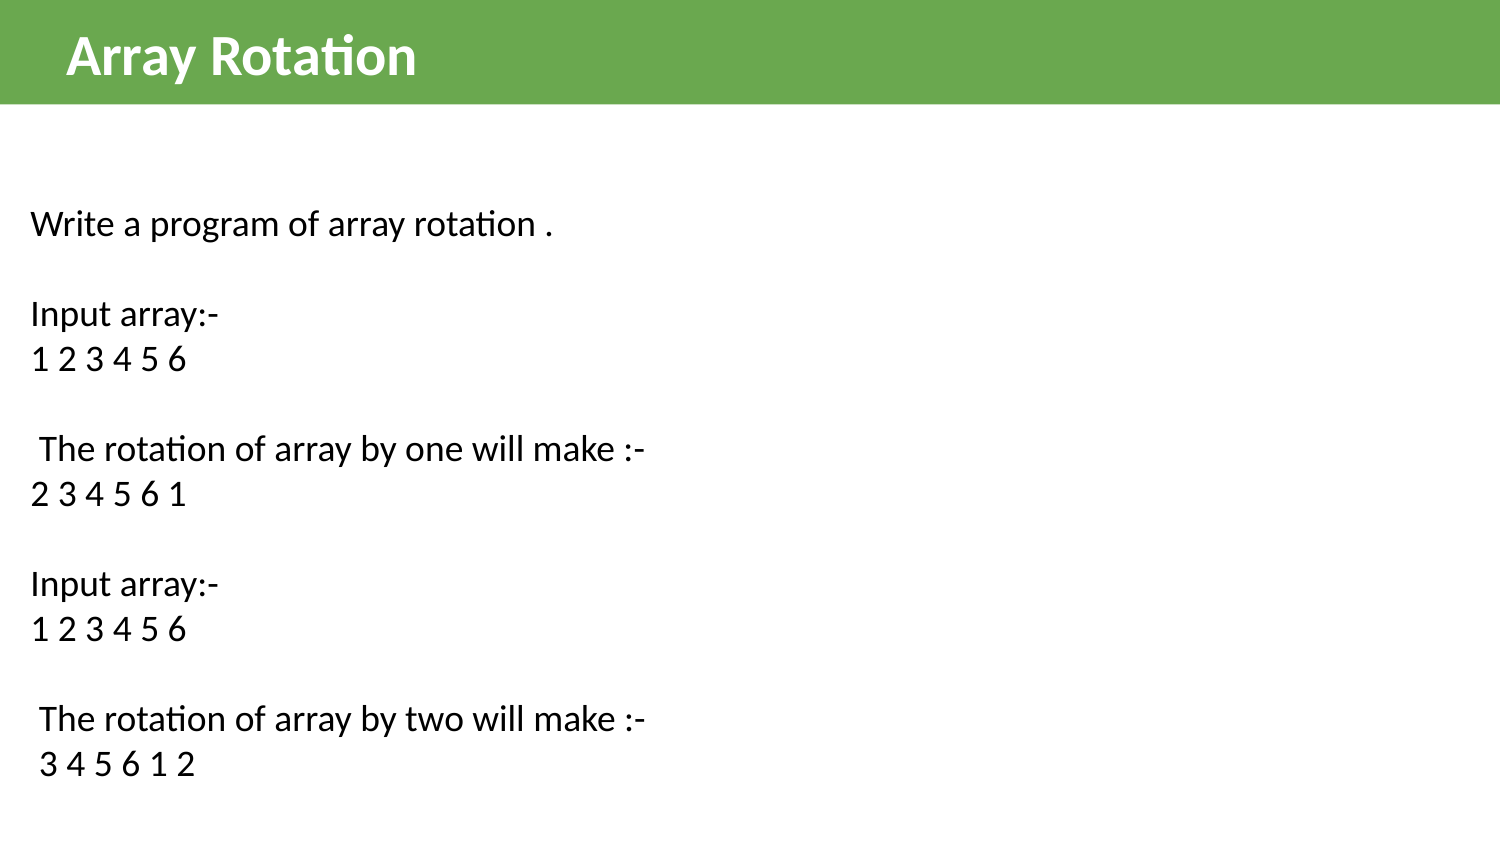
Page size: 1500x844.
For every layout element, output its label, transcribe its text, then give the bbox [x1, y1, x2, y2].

text_box Array Rotation [63, 15, 1203, 80]
text_box Write a program of array rotation . Input array:- 1 2 3 4 5 6 The rotation of array by one will make :- 2 3 4 5 6 1 Input array:- 1 2 3 4 5 6 The rotation of array by two will make :- 3 4 5 6 1 2 [15, 138, 1484, 794]
